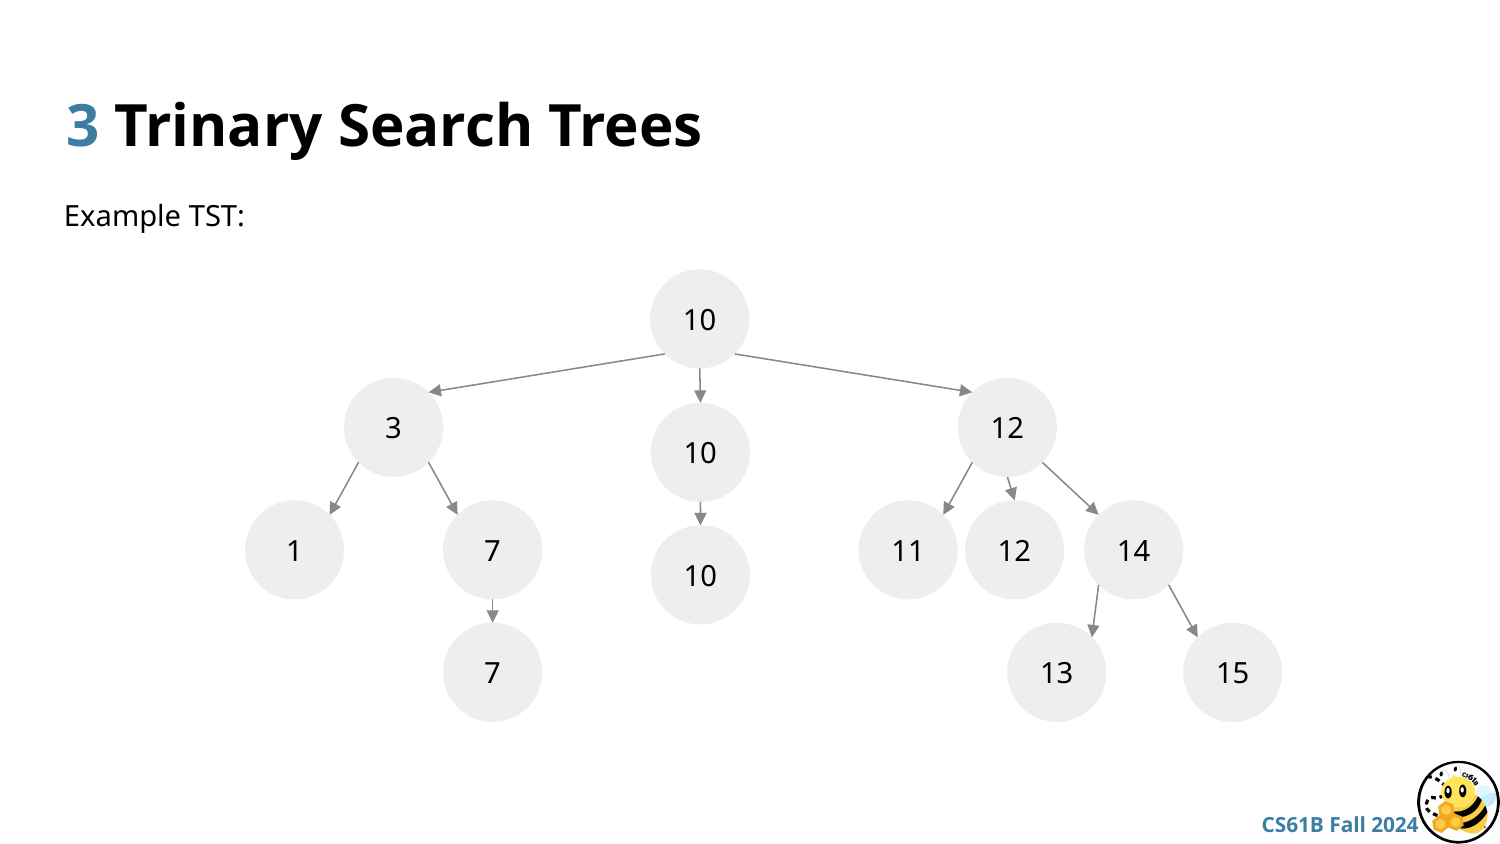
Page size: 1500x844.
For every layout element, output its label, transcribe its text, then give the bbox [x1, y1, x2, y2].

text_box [1168, 584, 1198, 638]
text_box 10 [650, 269, 750, 369]
list Example TST: [49, 176, 590, 247]
picture [1417, 760, 1500, 844]
text_box 3 [343, 377, 444, 477]
text_box 10 [650, 402, 750, 502]
text_box 15 [1183, 622, 1283, 722]
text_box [428, 462, 458, 515]
title 3 Trinary Search Trees [51, 72, 1449, 167]
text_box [942, 462, 973, 515]
text_box 1 [244, 500, 345, 600]
text_box 12 [957, 377, 1057, 477]
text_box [734, 353, 973, 393]
text_box 10 [650, 525, 751, 625]
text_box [329, 462, 359, 515]
text_box 13 [1007, 622, 1107, 722]
text_box 7 [443, 622, 543, 722]
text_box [1091, 584, 1099, 638]
text_box 14 [1084, 500, 1184, 600]
text_box 11 [858, 500, 958, 600]
text_box 12 [965, 500, 1065, 600]
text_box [1042, 462, 1099, 515]
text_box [1007, 476, 1015, 501]
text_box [428, 353, 665, 393]
text_box 7 [443, 500, 543, 600]
